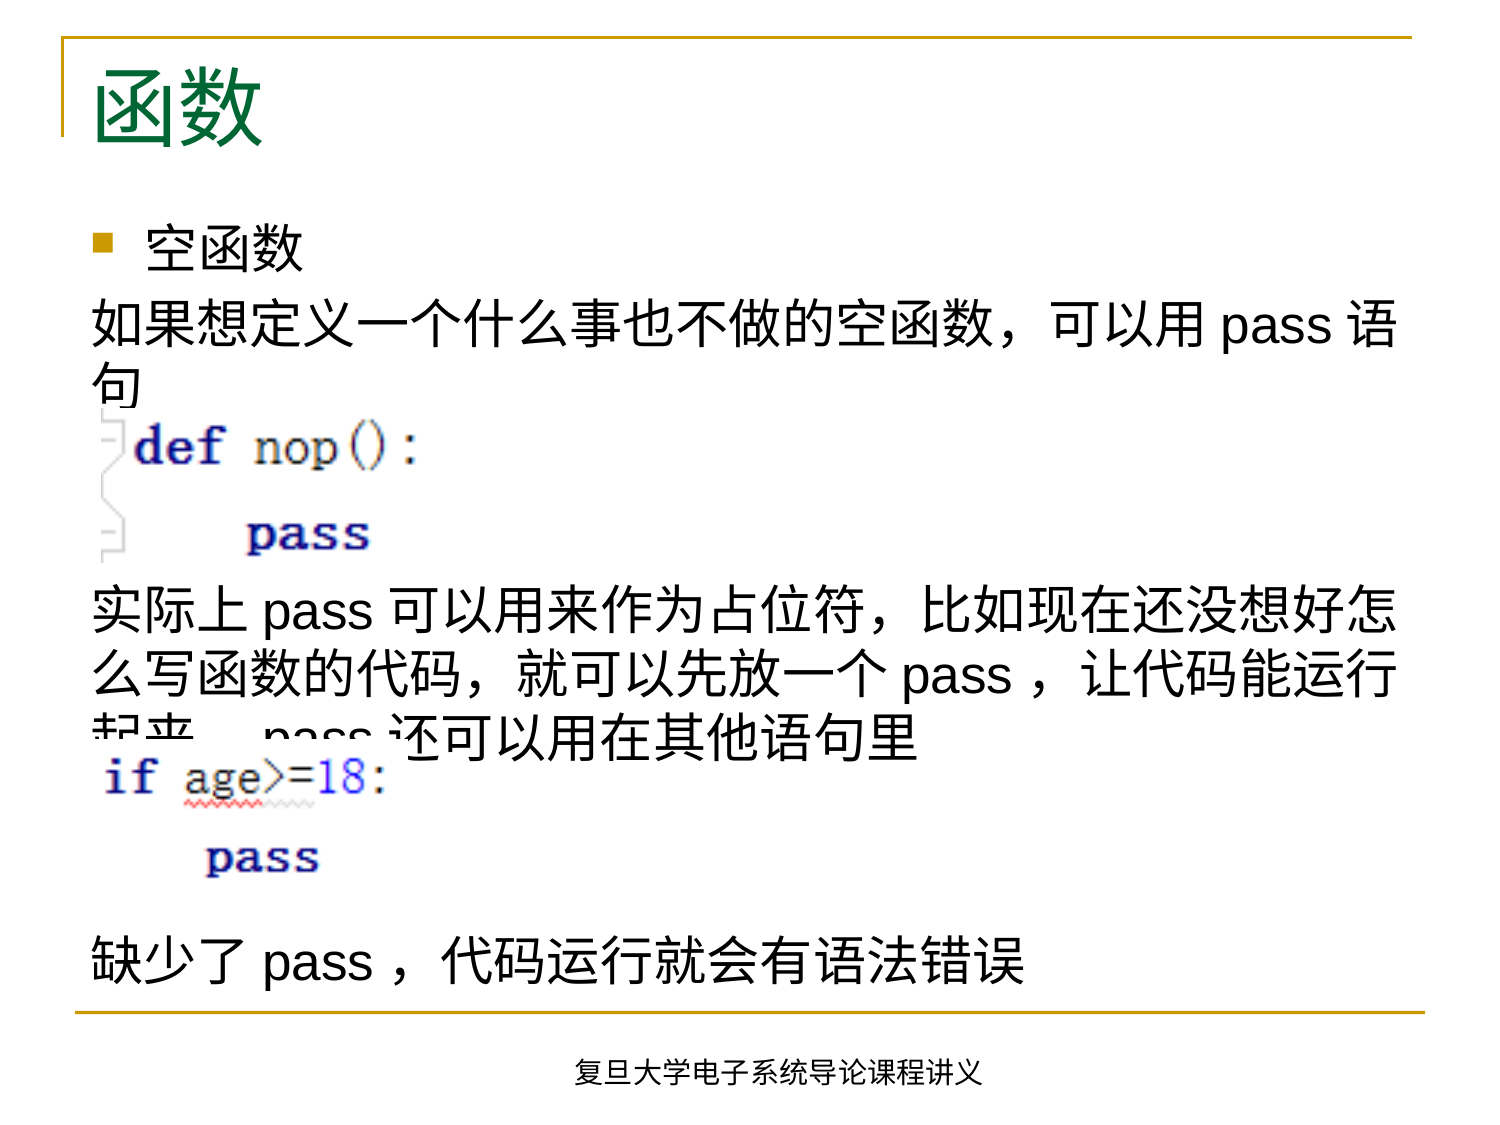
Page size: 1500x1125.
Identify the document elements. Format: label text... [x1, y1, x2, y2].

picture [101, 408, 435, 563]
list 空函数 如果想定义一个什么事也不做的空函数，可以用pass语句 实际上pass可以用来作为占位符，比如现在还没想好怎么写函数的代码，就可以先放一个pass，让代码能运行起来，pass还可以用在其他语句里 缺少了pass，代码运行就会有语法错误 [74, 207, 1426, 1006]
picture [74, 739, 408, 893]
title 函数 [74, 45, 1426, 185]
